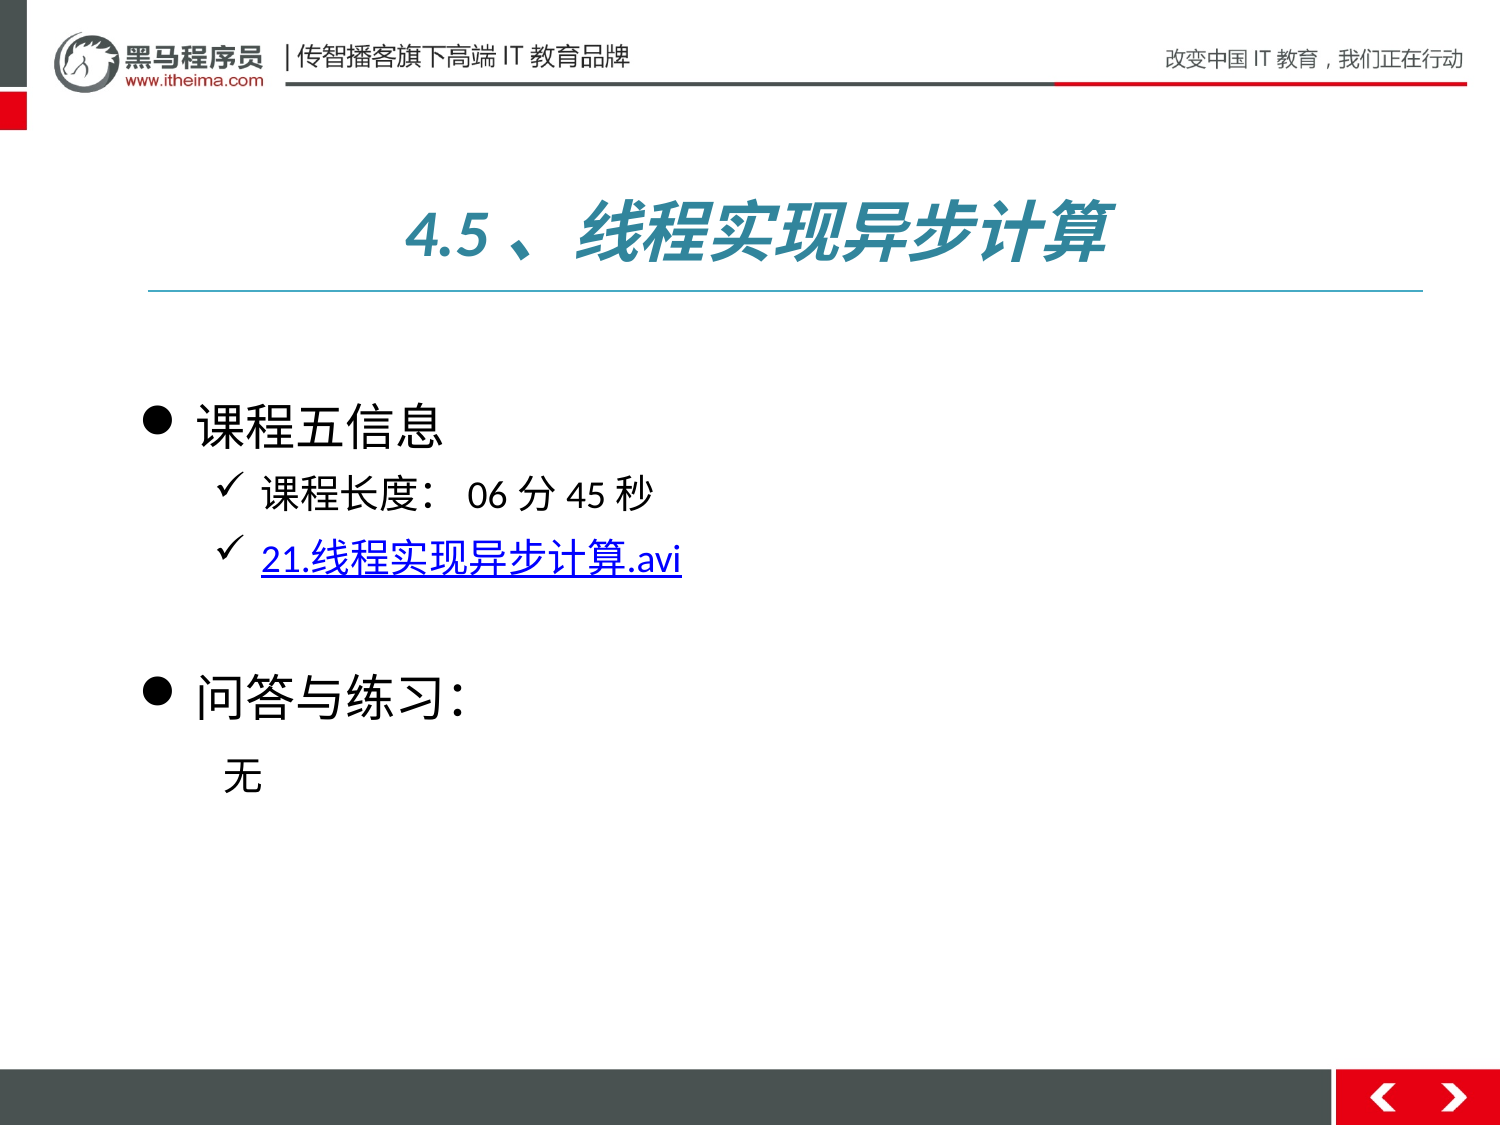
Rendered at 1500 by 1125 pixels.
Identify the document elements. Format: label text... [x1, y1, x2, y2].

picture [0, 0, 1500, 1125]
text_box 4.5、线程实现异步计算 [123, 101, 1387, 315]
text_box 课程五信息 课程长度：06分45秒 21.线程实现异步计算.avi 问答与练习： 无 [123, 315, 1387, 1024]
